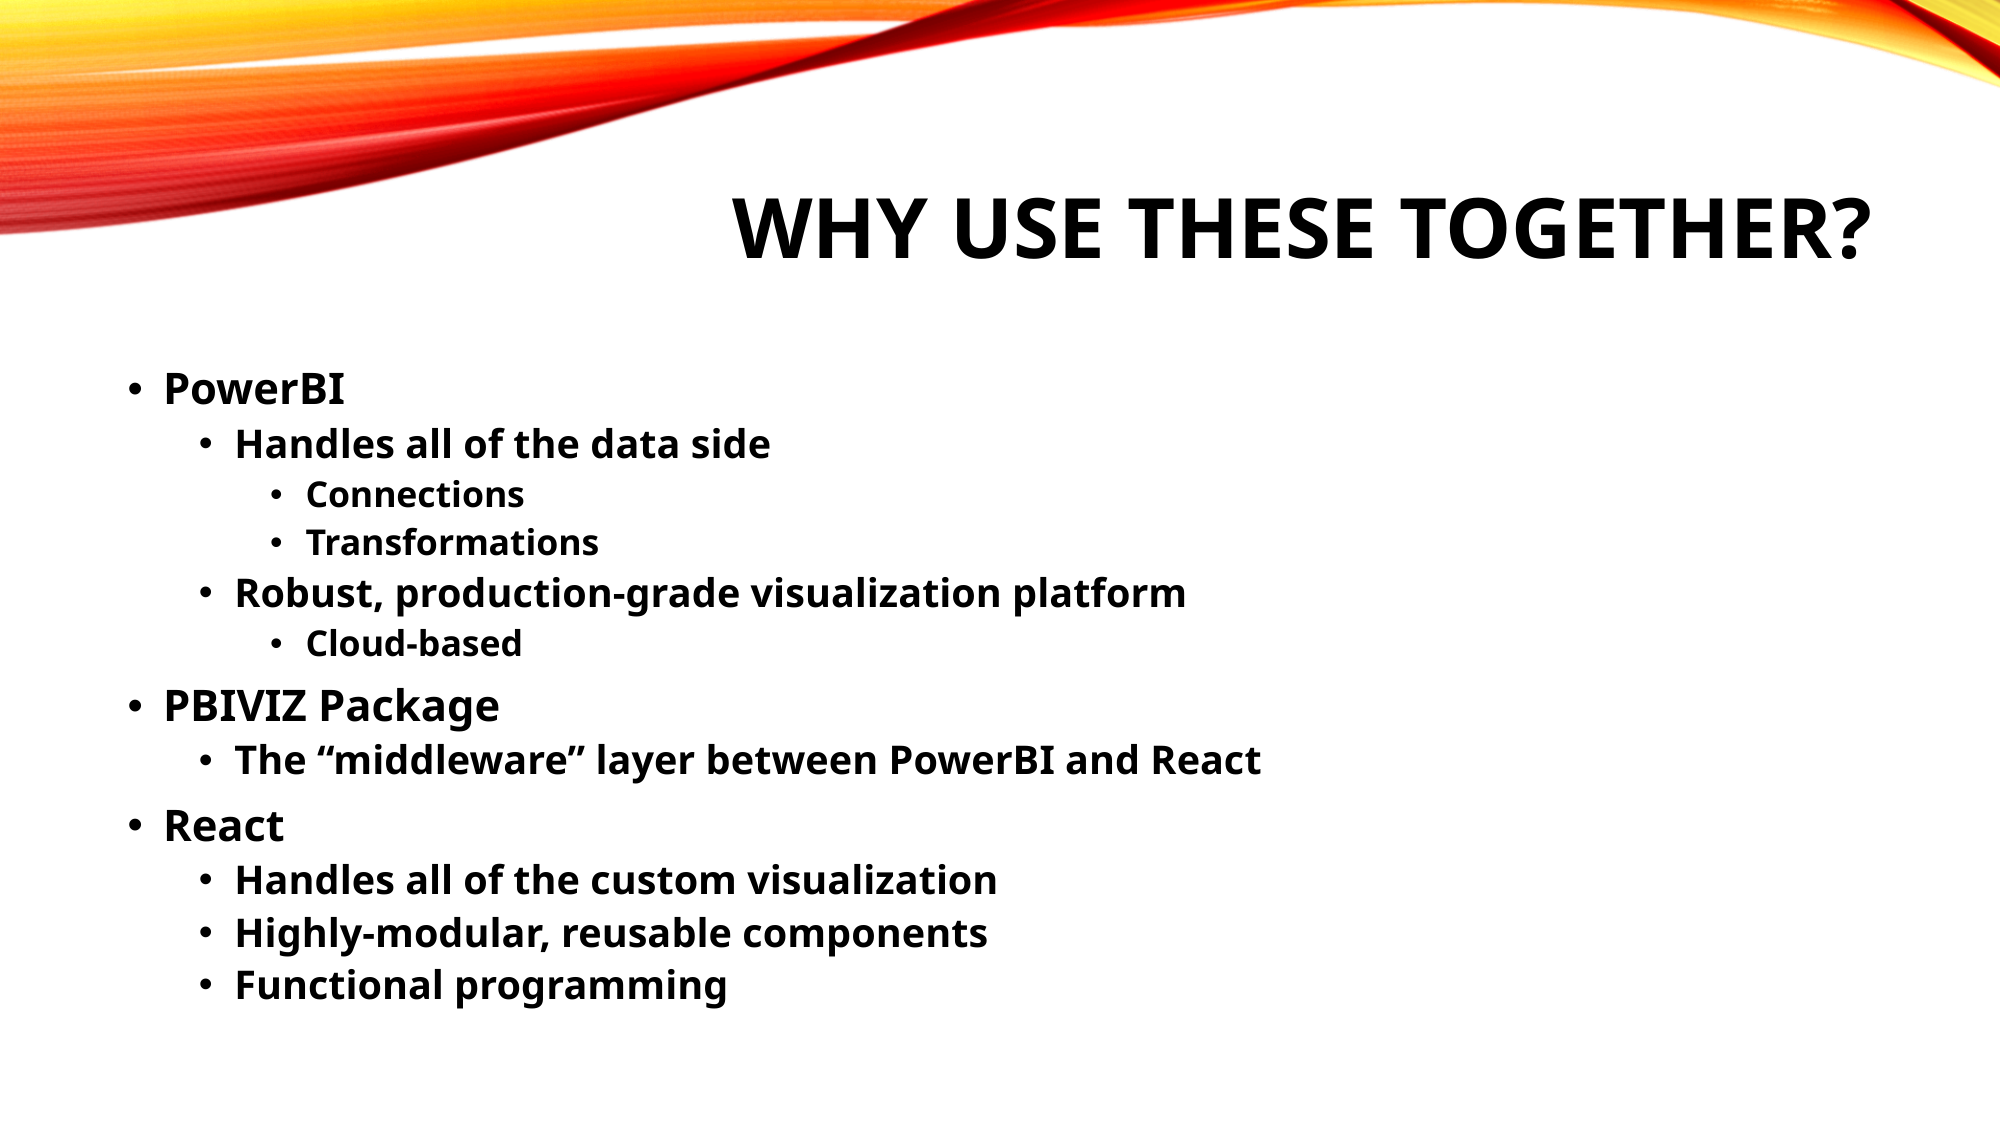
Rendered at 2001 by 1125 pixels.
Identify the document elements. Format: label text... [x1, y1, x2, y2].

list PowerBI Handles all of the data side Connections Transformations Robust, production-grade visualization platform Cloud-based PBIVIZ Package The “middleware” layer between PowerBI and React React Handles all of the custom visualization Highly-modular, reusable components Functional programming [112, 360, 1888, 1021]
title Why Use These Together? [474, 125, 1888, 338]
picture [0, 0, 2000, 237]
